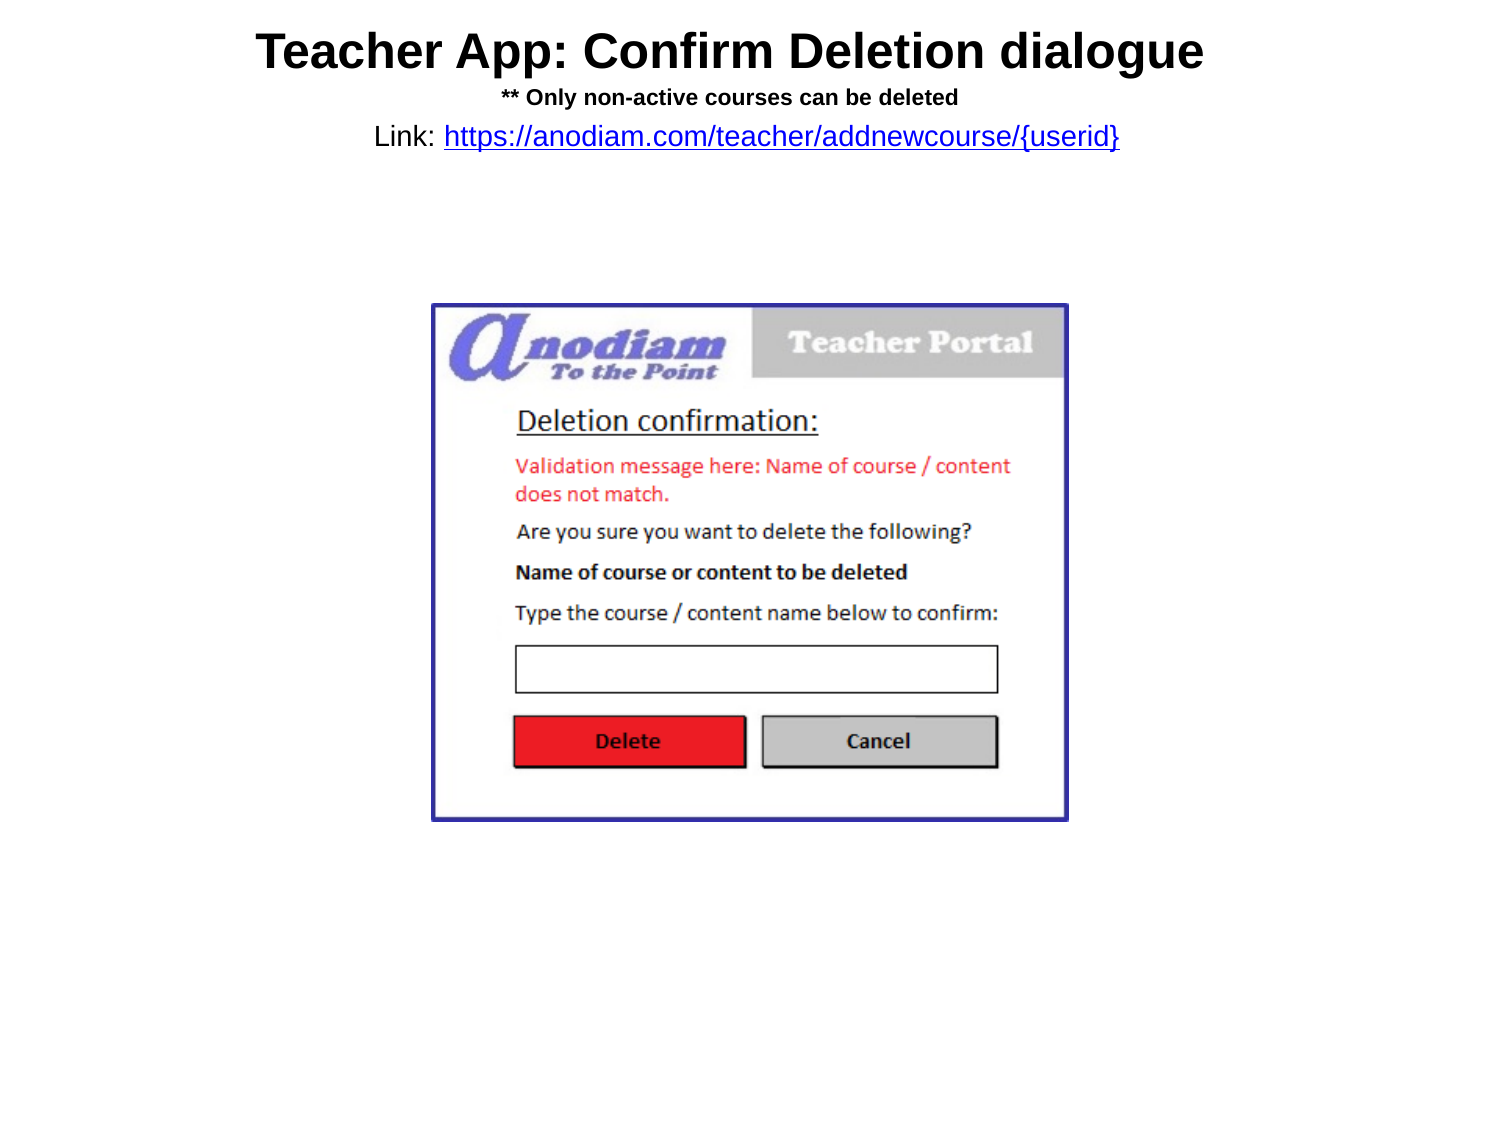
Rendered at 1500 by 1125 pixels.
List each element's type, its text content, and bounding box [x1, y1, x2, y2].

text_box Link: https://anodiam.com/teacher/addnewcourse/{userid} [70, 110, 1424, 160]
text_box Teacher App: Confirm Deletion dialogue ** Only non-active courses can be deleted [240, 1, 1221, 110]
picture [431, 302, 1069, 823]
